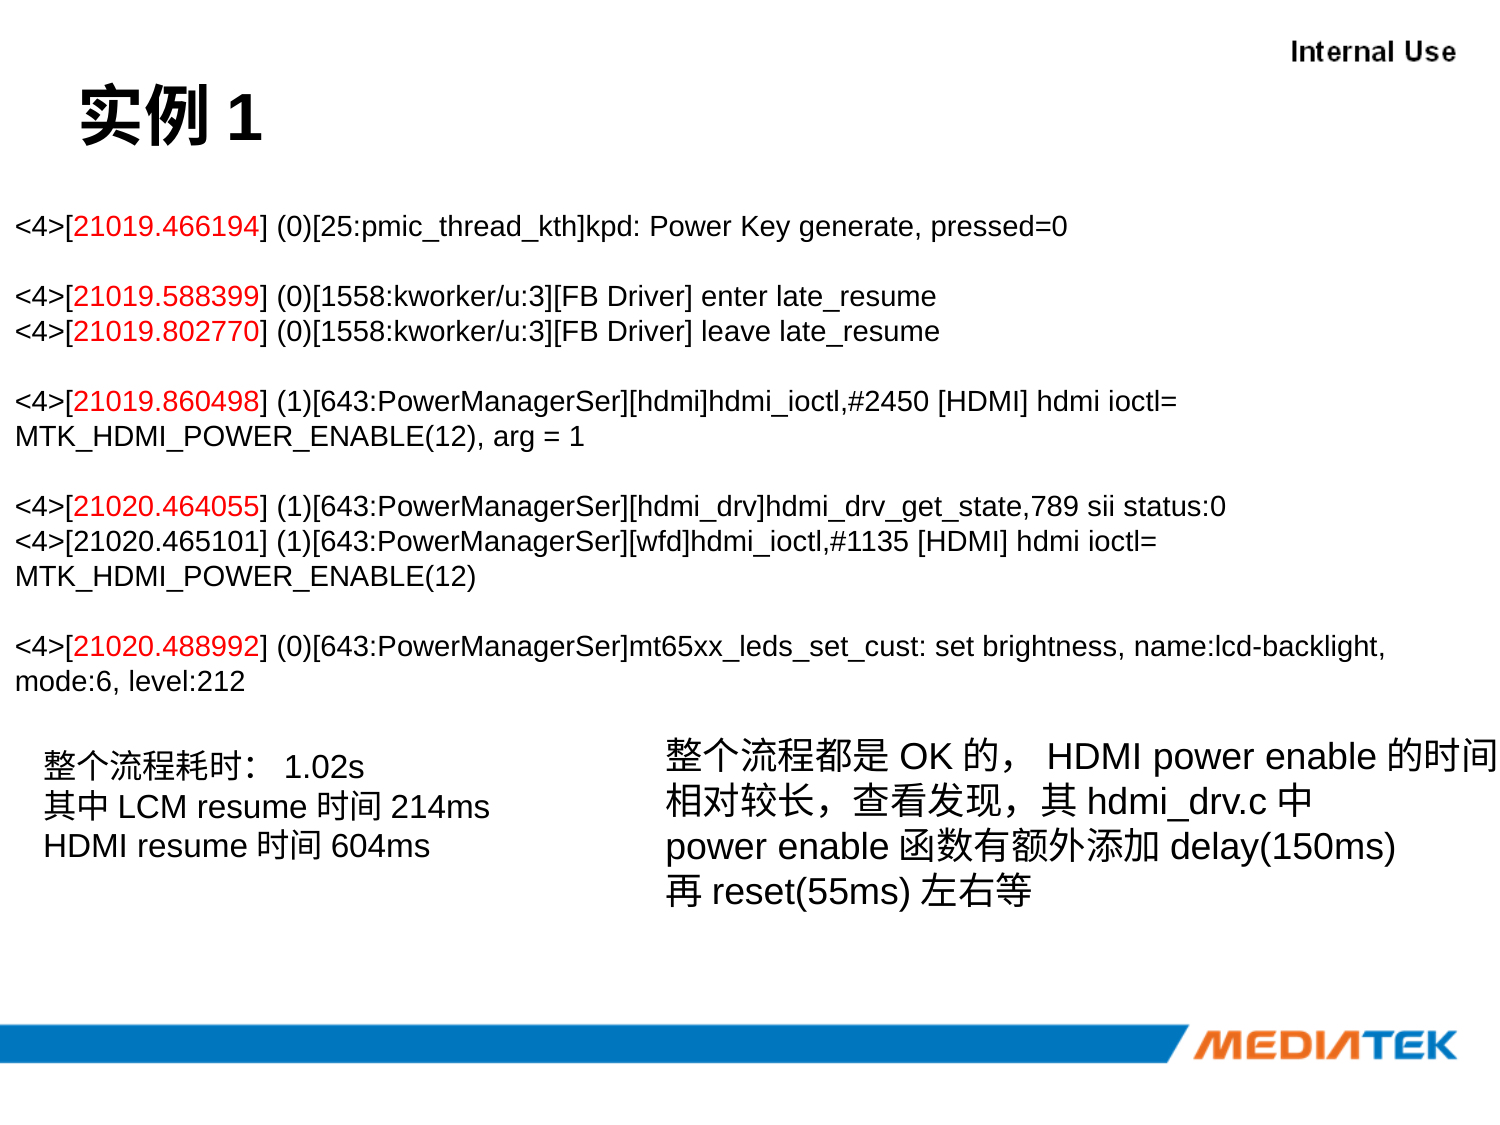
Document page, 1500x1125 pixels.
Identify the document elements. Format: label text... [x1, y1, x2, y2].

text_box 整个流程都是OK的，HDMI power enable的时间 相对较长，查看发现，其hdmi_drv.c中 power enable函数有额外添加delay(150ms) 再reset(55ms)左右等 [650, 724, 1500, 920]
picture [0, 0, 1500, 199]
text_box 整个流程耗时：1.02s 其中LCM resume时间214ms HDMI resume时间604ms [28, 737, 506, 872]
title 实例1 [62, 37, 1385, 191]
picture [0, 705, 1500, 1125]
text_box <4>[21019.466194] (0)[25:pmic_thread_kth]kpd: Power Key generate, pressed=0 <4>[21019.588399] (0)[1558:kworker/u:3][FB Driver] enter late_resume <4>[21019.802770] (0)[1558:kworker/u:3][FB Driver] leave late_resume <4>[21019.860498] (1)[643:PowerManagerSer][hdmi]hdmi_ioctl,#2450 [HDMI] hdmi ioctl= MTK_HDMI_POWER_ENABLE(12), arg = 1 <4>[21020.464055] (1)[643:PowerManagerSer][hdmi_drv]hdmi_drv_get_state,789 sii status:0 <4>[21020.465101] (1)[643:PowerManagerSer][wfd]hdmi_ioctl,#1135 [HDMI] hdmi ioctl= MTK_HDMI_POWER_ENABLE(12) <4>[21020.488992] (0)[643:PowerManagerSer]mt65xx_leds_set_cust: set brightness, name:lcd-backlight, mode:6, level:212 [0, 199, 1500, 705]
